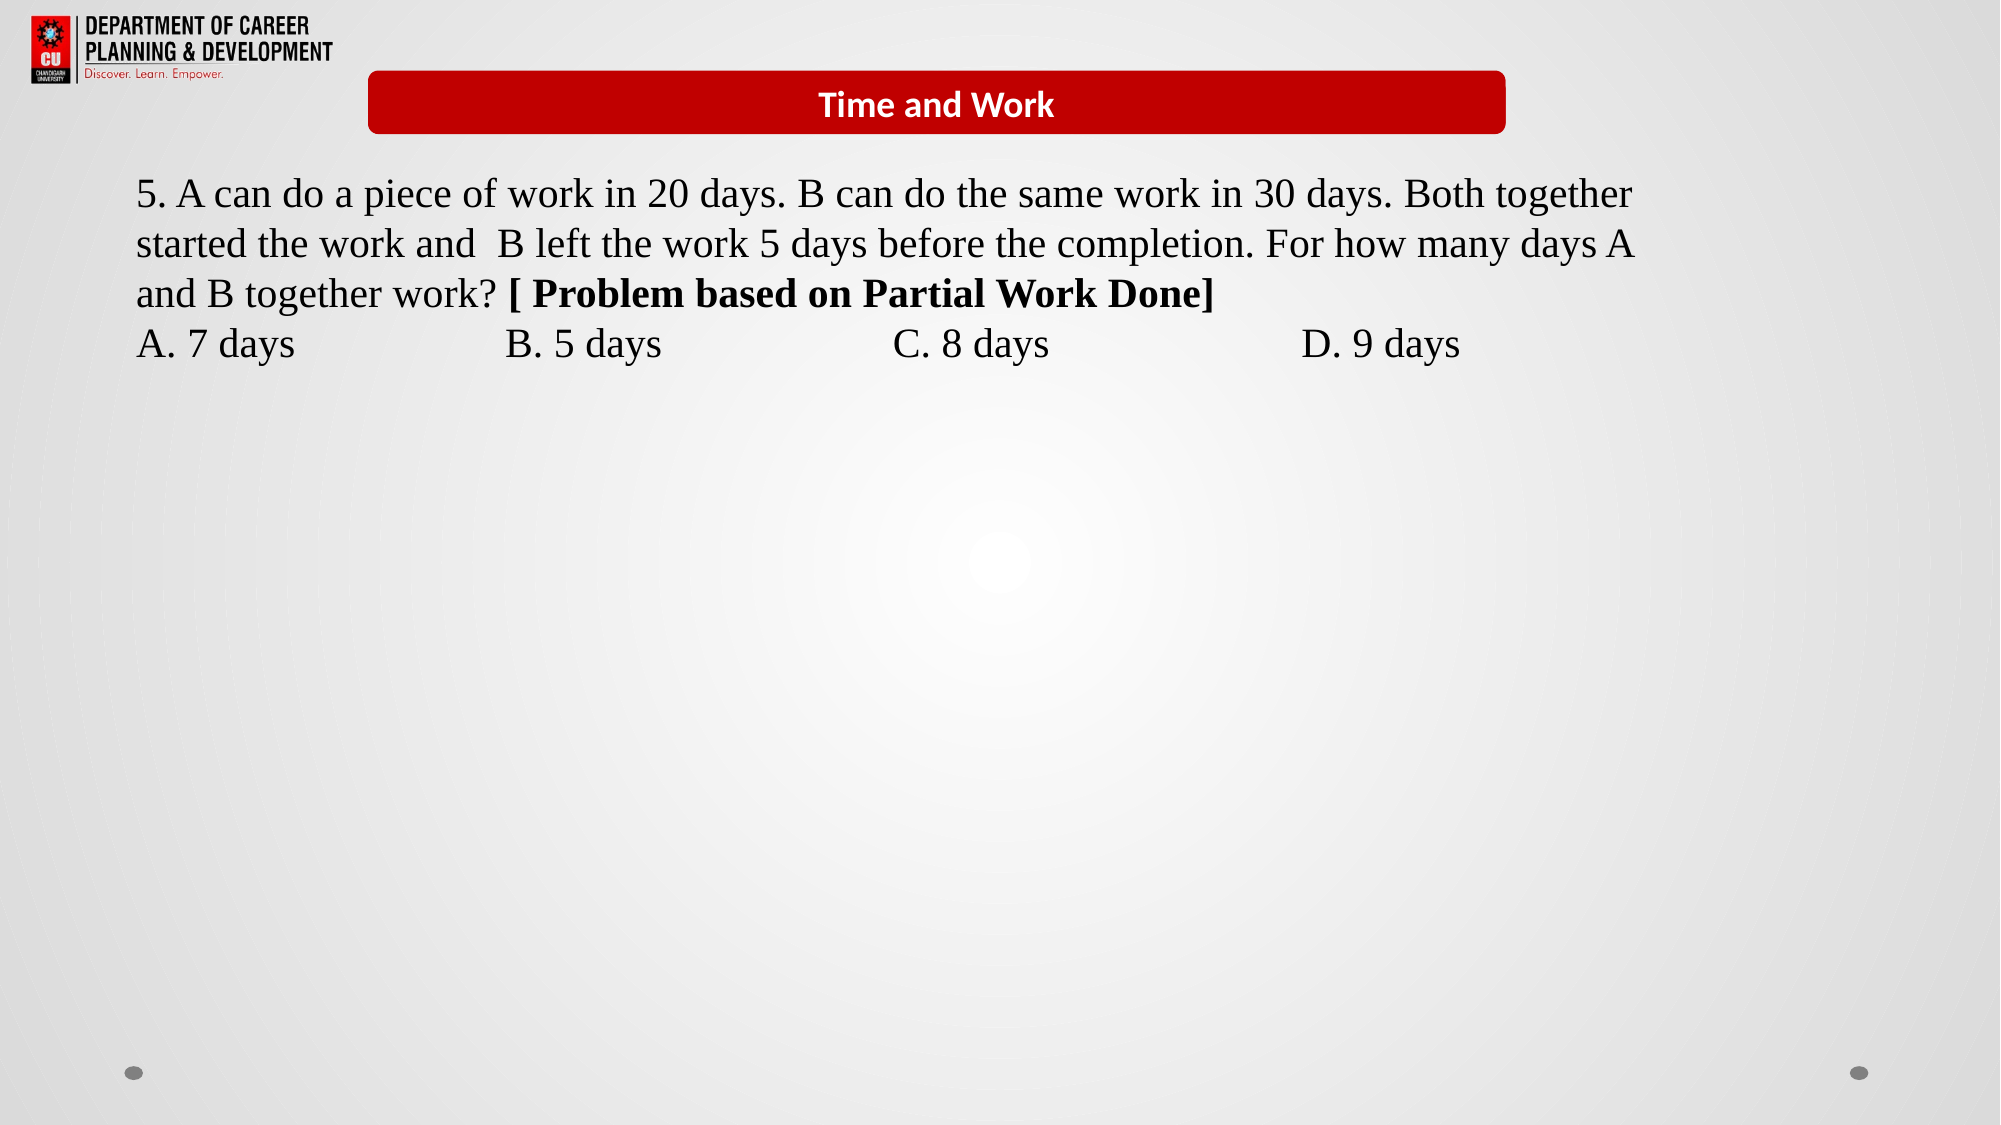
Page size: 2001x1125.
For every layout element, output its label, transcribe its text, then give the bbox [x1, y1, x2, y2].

text_box Time and Work [368, 71, 1506, 135]
text_box 5. A can do a piece of work in 20 days. B can do the same work in 30 days. Both together started the work and B left the work 5 days before the completion. For how many days A and B together work? [ Problem based on Partial Work Done] A. 7 days B. 5 days C. 8 days D. 9 days [121, 158, 1698, 373]
picture [23, 0, 349, 100]
